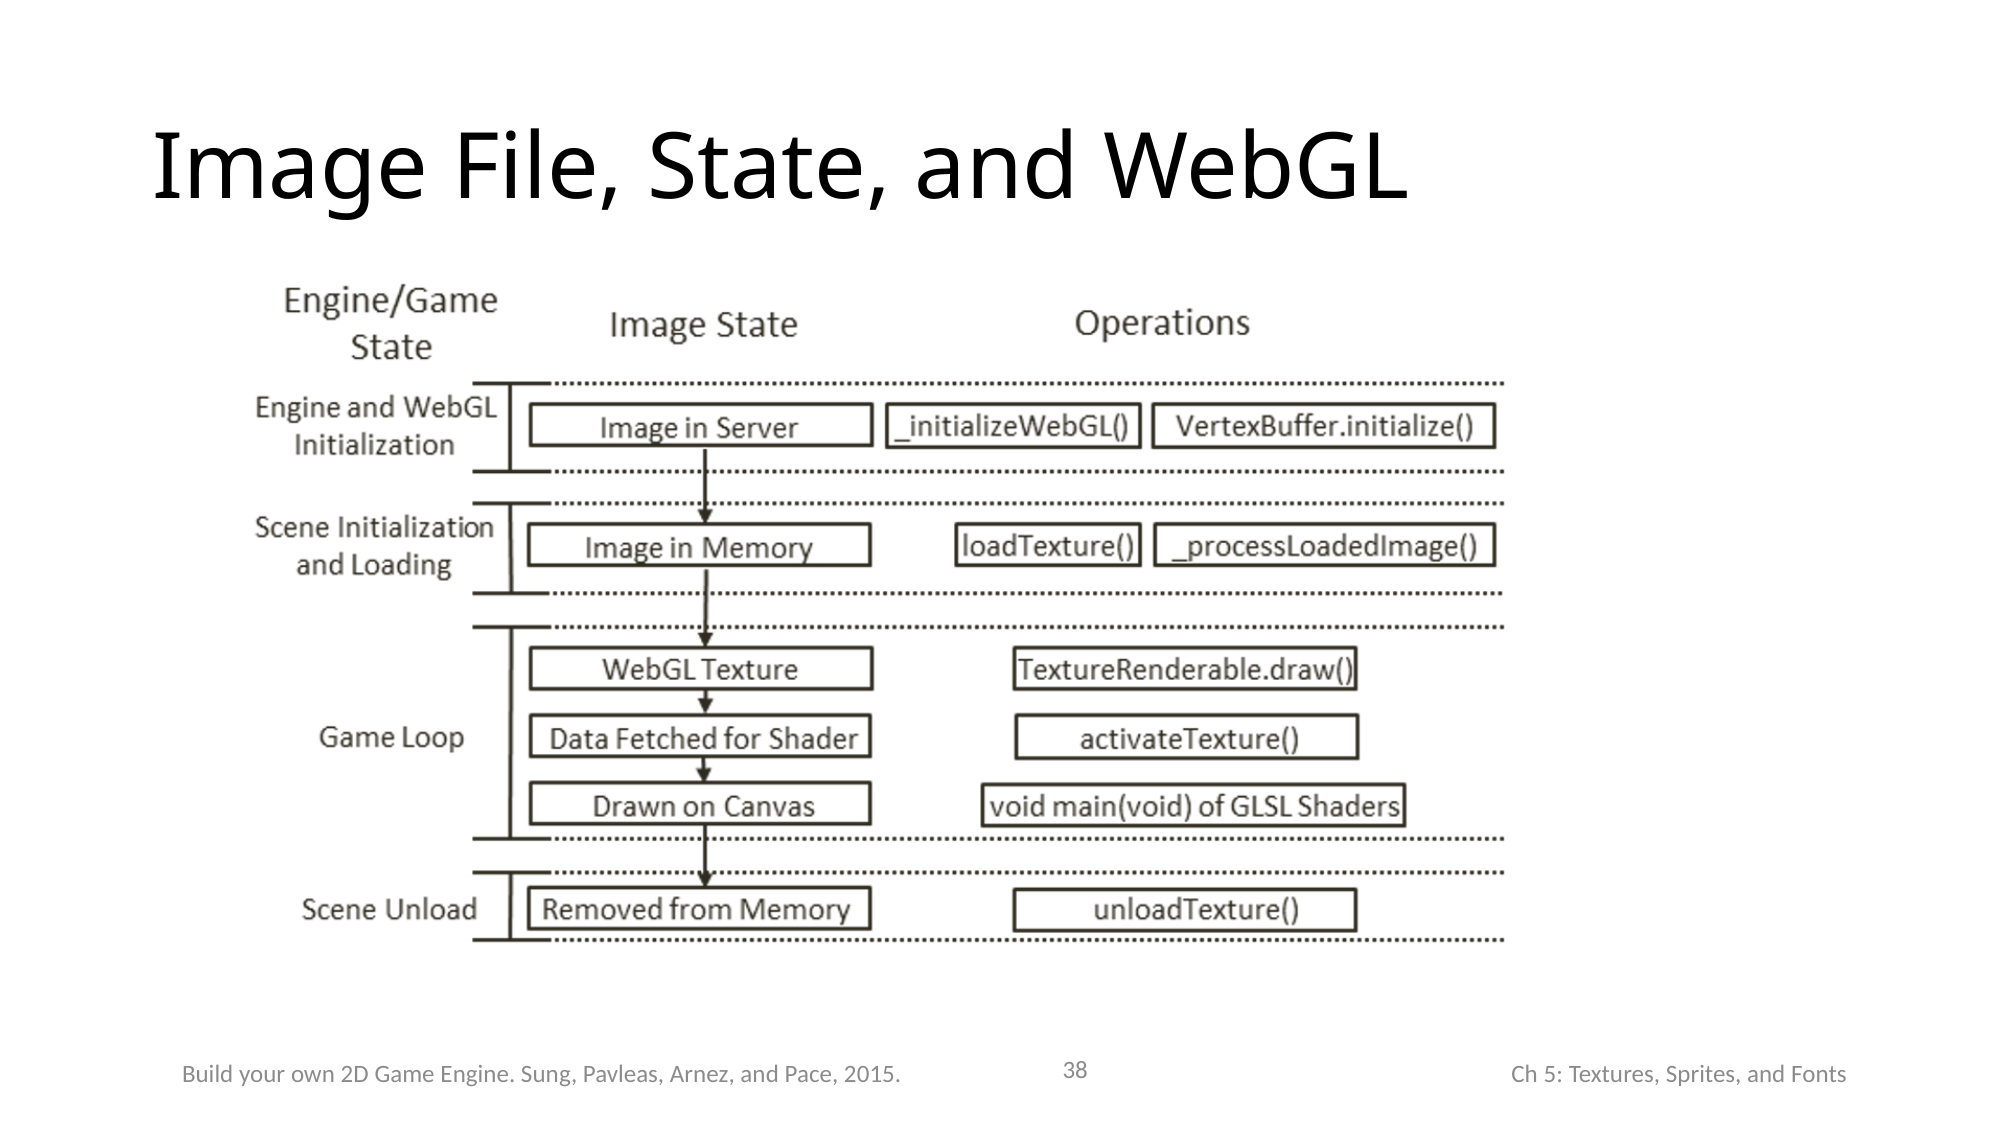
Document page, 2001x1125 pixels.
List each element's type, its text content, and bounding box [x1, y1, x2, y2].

picture [237, 264, 1531, 959]
title Image File, State, and WebGL [137, 59, 1863, 278]
